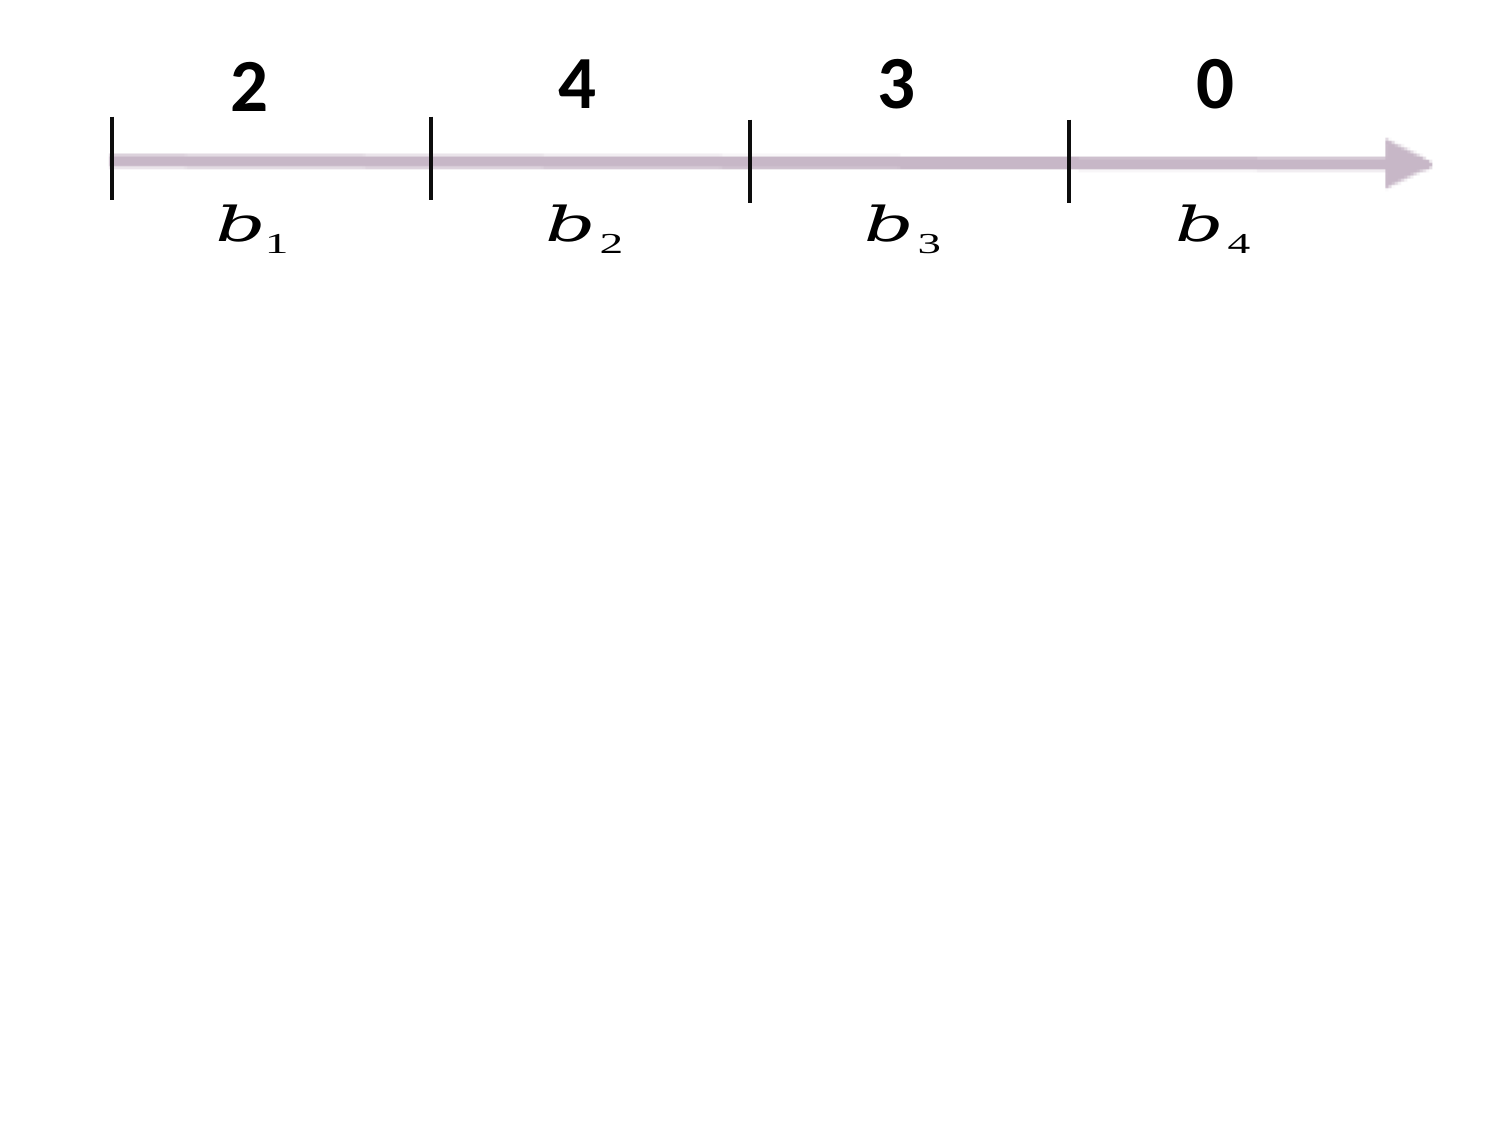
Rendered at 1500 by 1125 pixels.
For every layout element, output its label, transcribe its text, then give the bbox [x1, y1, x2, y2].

text_box 2 [215, 28, 284, 115]
text_box 4 [543, 25, 612, 115]
text_box 3 [862, 25, 931, 115]
text_box 0 [1181, 25, 1249, 115]
picture [100, 116, 1456, 202]
